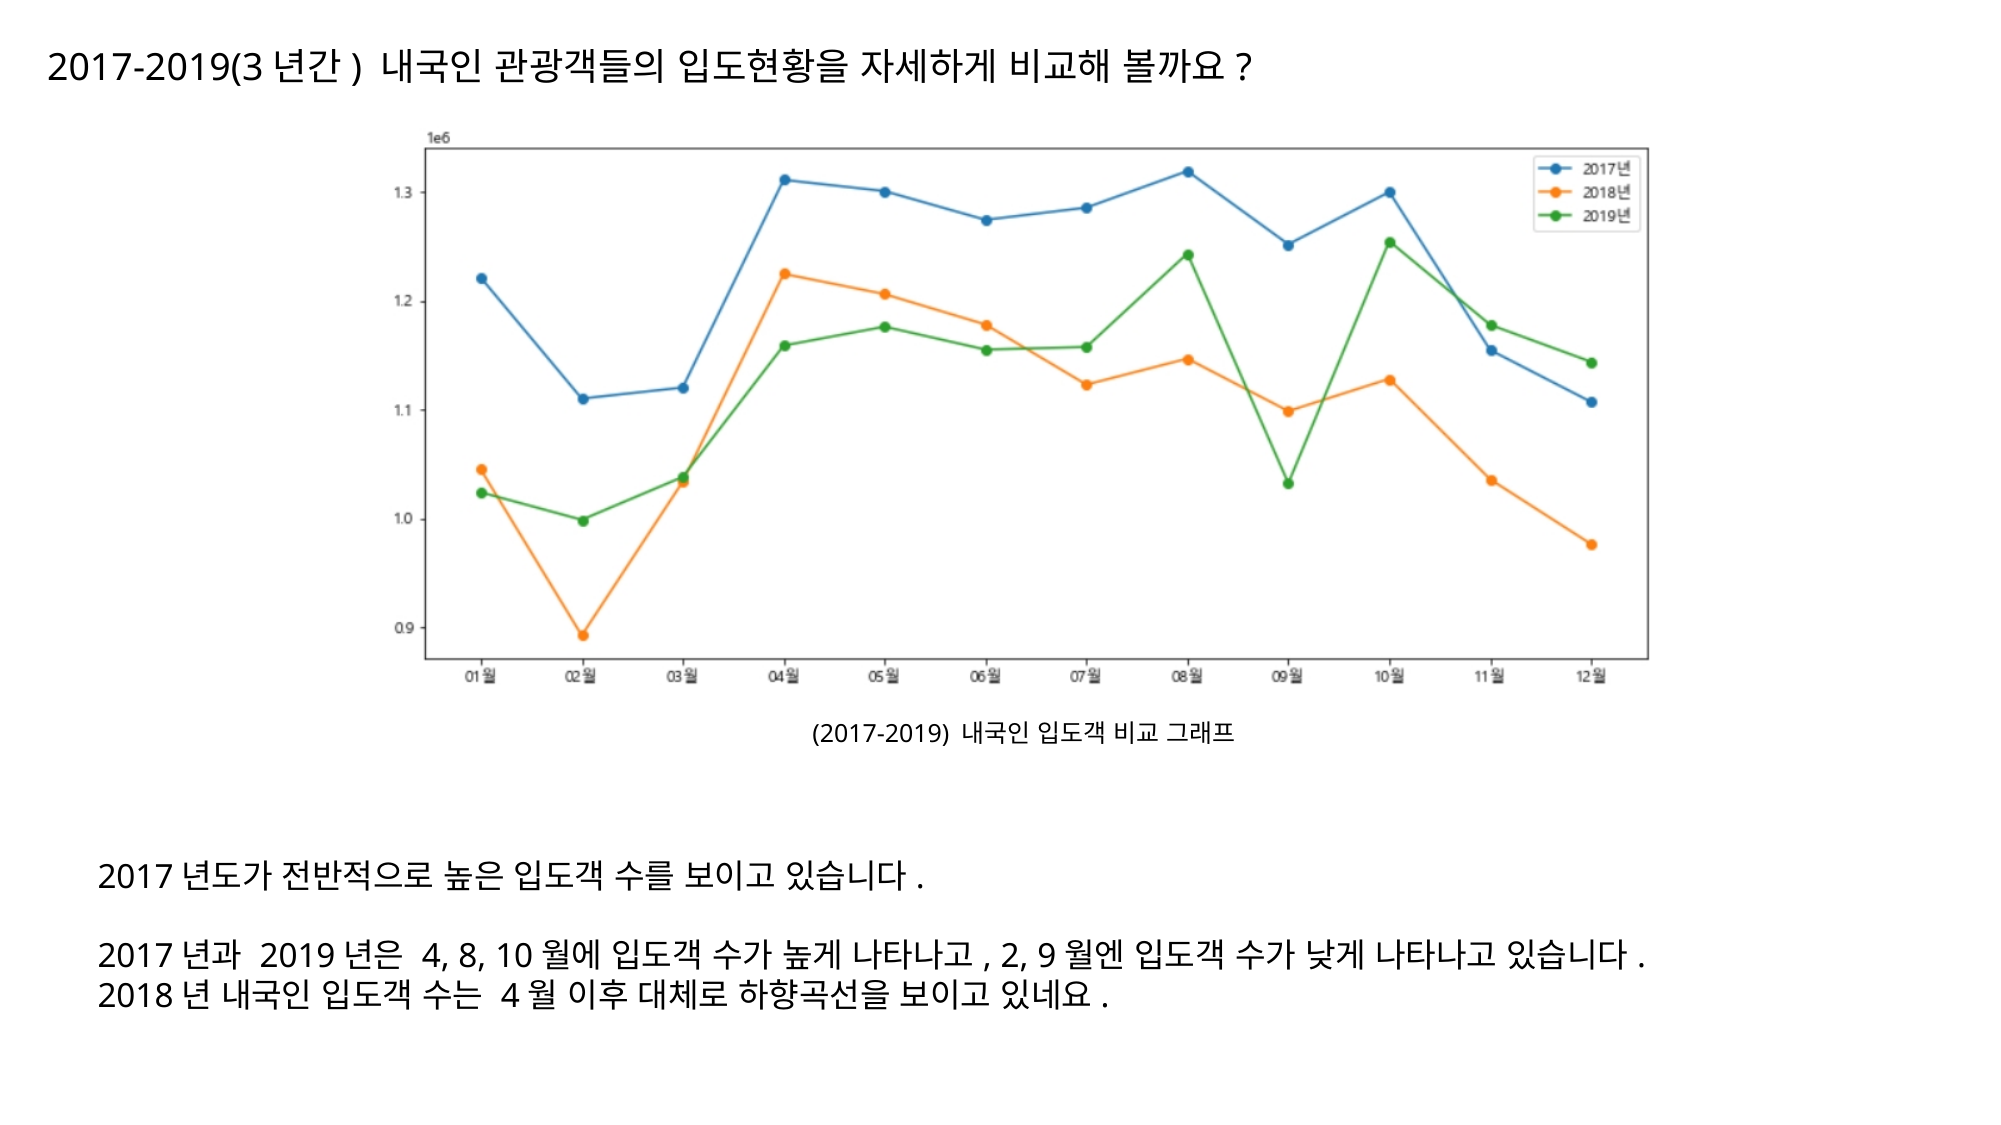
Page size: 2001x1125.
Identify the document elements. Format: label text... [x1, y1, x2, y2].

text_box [368, 115, 1680, 756]
text_box 2017-2019(3년간) 내국인 관광객들의 입도현황을 자세하게 비교해 볼까요? [32, 35, 1971, 95]
text_box 2017년도가 전반적으로 높은 입도객 수를 보이고 있습니다. 2017년과 2019년은 4, 8, 10월에 입도객 수가 높게 나타나고, 2, 9월엔 입도객 수가 낮게 나타나고 있습니다. 2018년 내국인 입도객 수는 4월 이후 대체로 하향곡선을 보이고 있네요. [82, 847, 1886, 1022]
